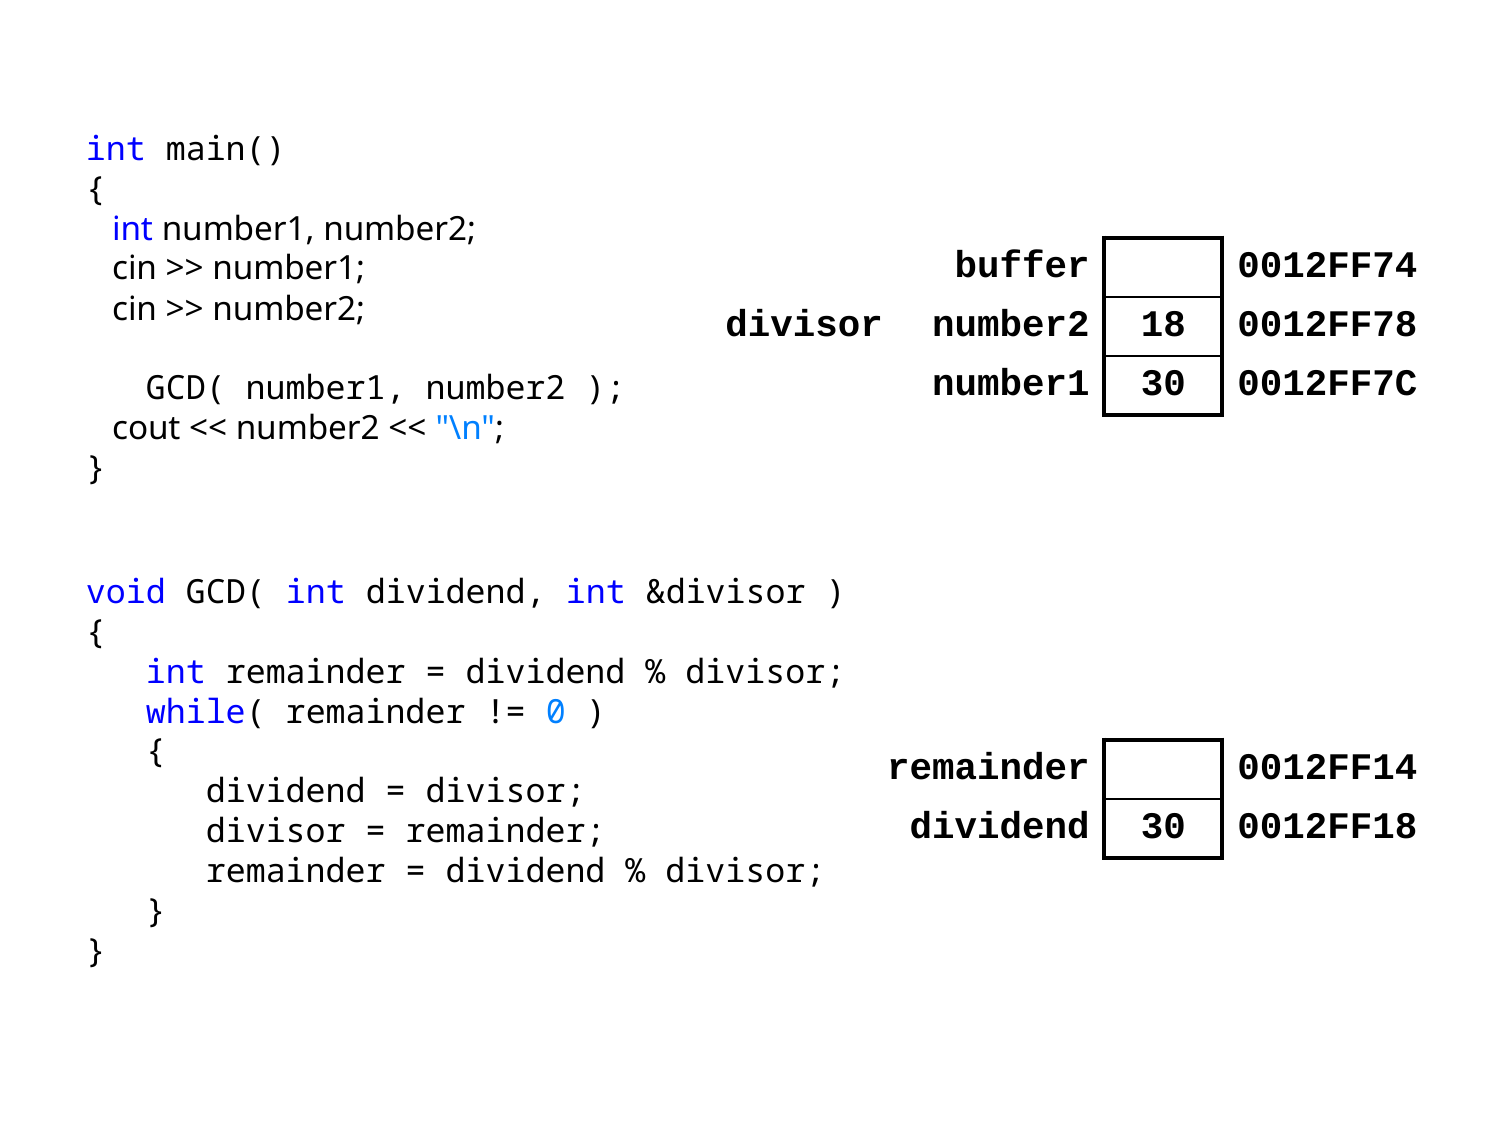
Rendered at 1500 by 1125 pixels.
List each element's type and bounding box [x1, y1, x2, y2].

table_header [1224, 238, 1459, 297]
table_cell [1106, 357, 1220, 413]
table_cell [1106, 298, 1220, 355]
table_header [1106, 742, 1220, 798]
table_header [1224, 740, 1459, 799]
table_header [691, 238, 1102, 297]
table_header [868, 740, 1102, 799]
table_cell [1224, 297, 1459, 415]
list [70, 562, 869, 977]
table_header [1106, 240, 1220, 296]
table_cell [1224, 799, 1459, 858]
table_cell [1106, 800, 1220, 856]
table_cell [868, 799, 1102, 858]
table_cell [691, 297, 1102, 415]
list [70, 119, 662, 504]
